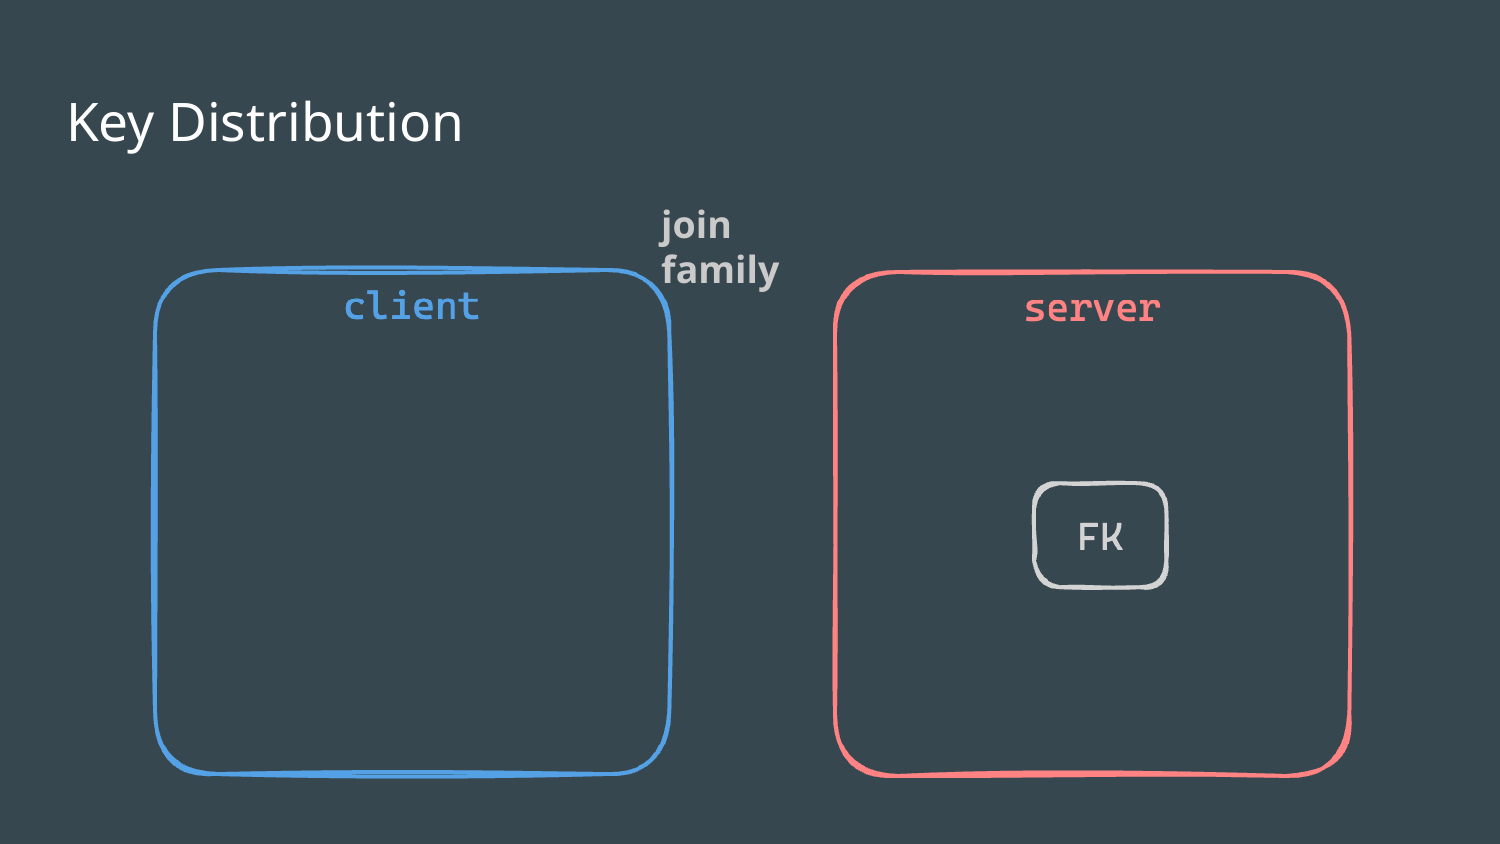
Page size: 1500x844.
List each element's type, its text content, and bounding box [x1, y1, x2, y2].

text_box join family [646, 185, 854, 248]
title Key Distribution [51, 72, 1449, 167]
picture [134, 250, 1369, 794]
